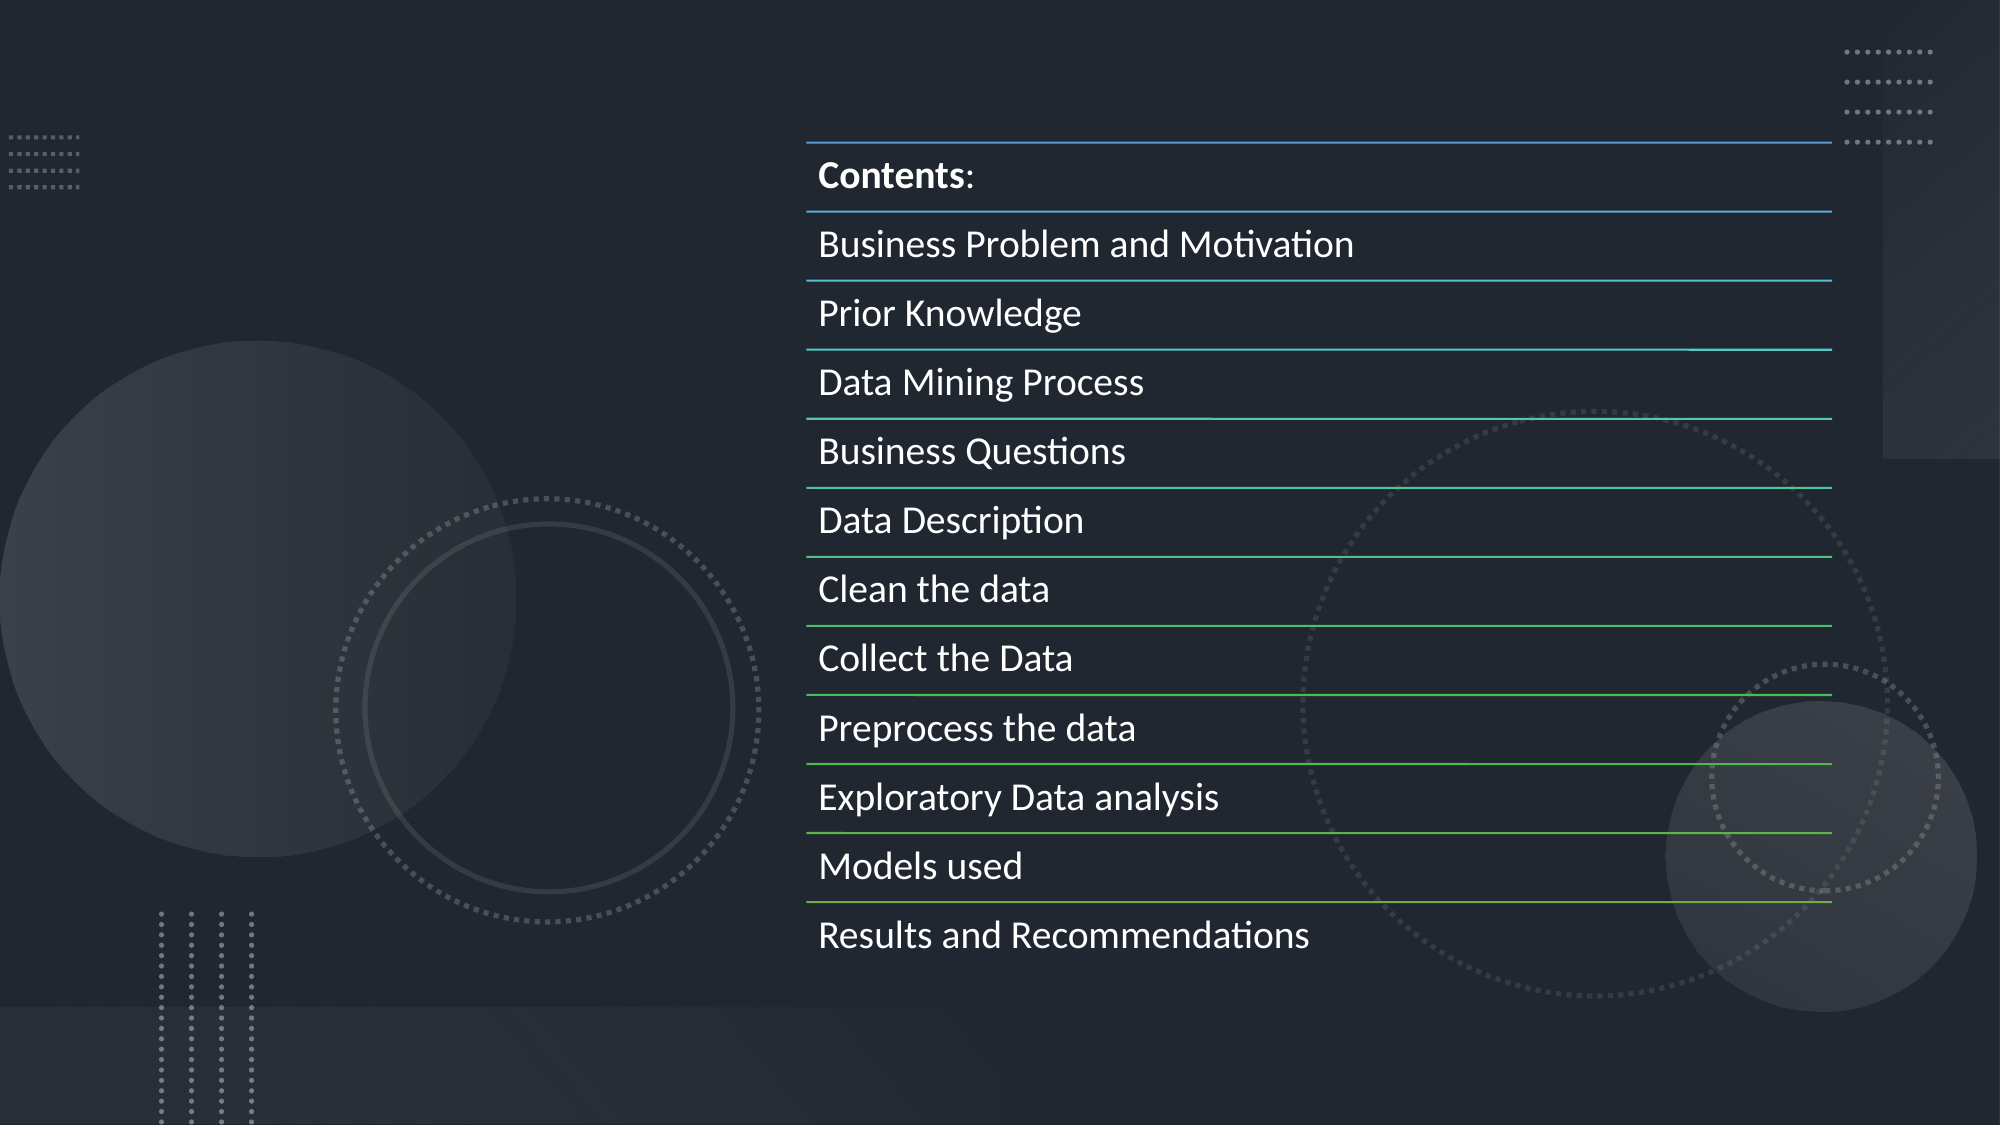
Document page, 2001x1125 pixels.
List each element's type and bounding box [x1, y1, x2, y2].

text_box [101, 974, 312, 1065]
text_box [0, 1012, 1001, 1125]
text_box [1001, 460, 2000, 1125]
text_box [806, 142, 1833, 972]
text_box [0, 0, 1882, 340]
text_box [0, 340, 1977, 1012]
text_box [1882, 0, 2000, 460]
text_box [1846, 52, 1937, 143]
text_box [19, 127, 70, 198]
